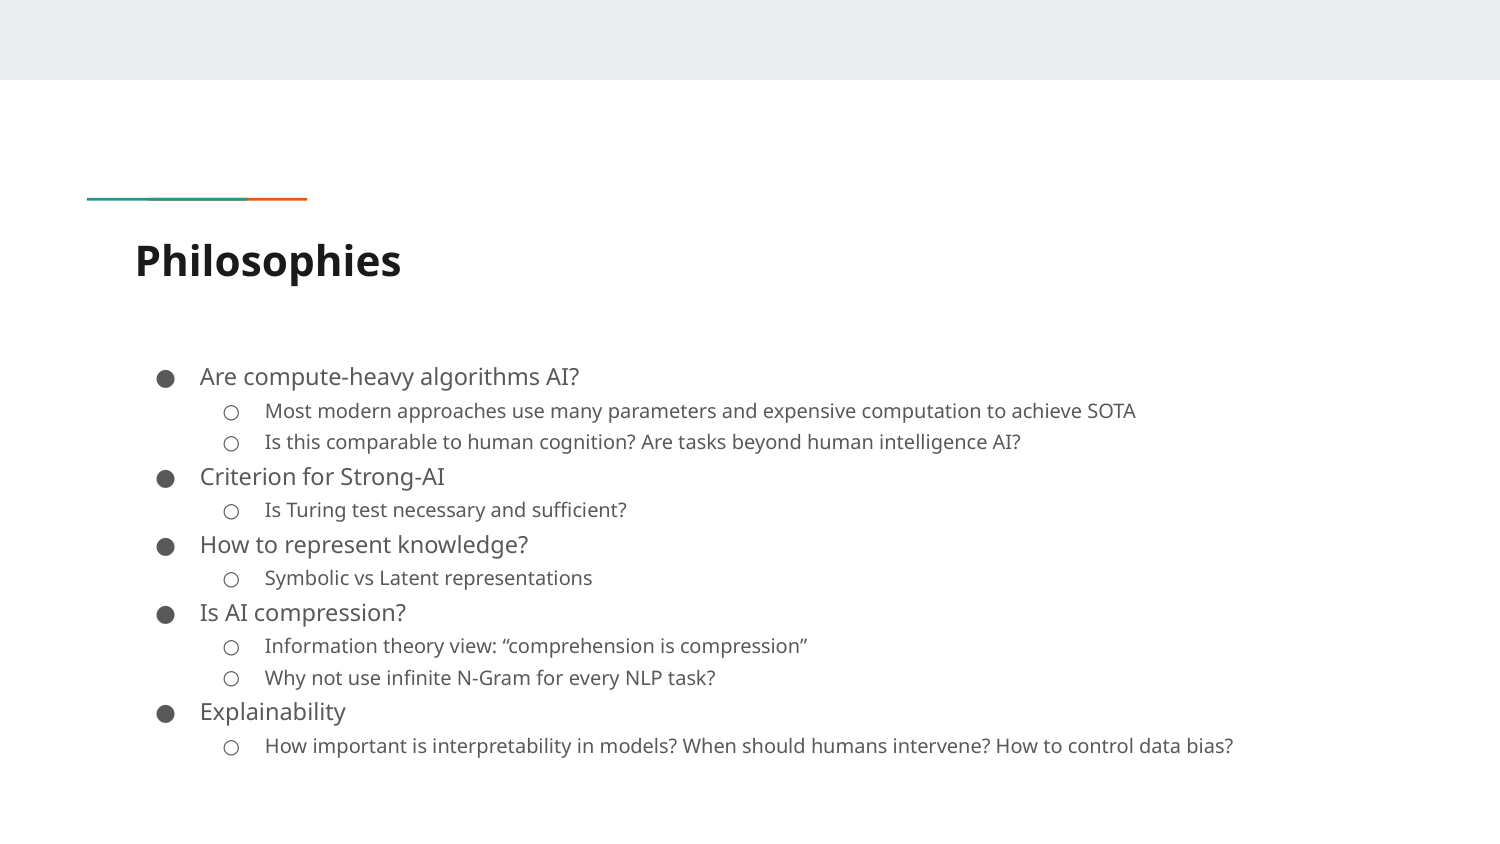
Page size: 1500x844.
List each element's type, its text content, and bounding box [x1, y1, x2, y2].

title Philosophies [119, 216, 1381, 305]
list Are compute-heavy algorithms AI? Most modern approaches use many parameters and expensive computation to achieve SOTA Is this comparable to human cognition? Are tasks beyond human intelligence AI? Criterion for Strong-AI Is Turing test necessary and sufficient? How to represent knowledge? Symbolic vs Latent representations Is AI compression? Information theory view: “comprehension is compression” Why not use infinite N-Gram for every NLP task? Explainability How important is interpretability in models? When should humans intervene? How to control data bias? [119, 341, 1381, 776]
